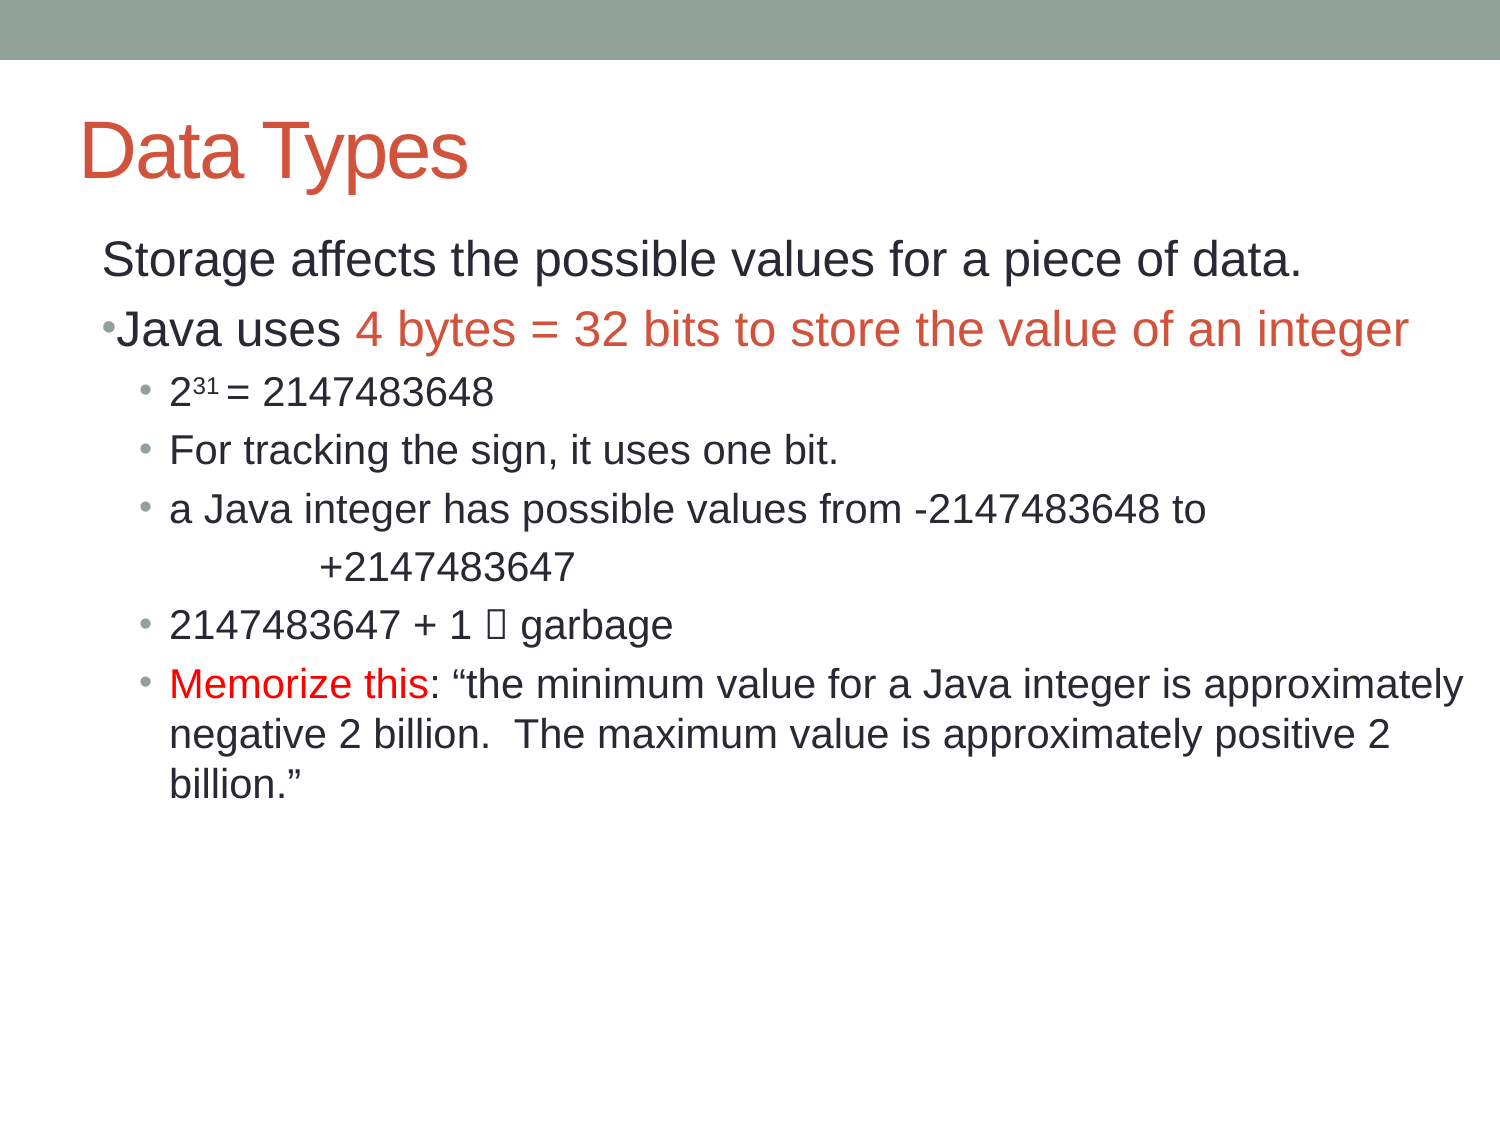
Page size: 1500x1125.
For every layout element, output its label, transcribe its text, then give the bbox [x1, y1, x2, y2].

list Storage affects the possible values for a piece of data. Java uses 4 bytes = 32 bits to store the value of an integer 231 = 2147483648 For tracking the sign, it uses one bit. a Java integer has possible values from -2147483648 to +2147483647 2147483647 + 1  garbage Memorize this: “the minimum value for a Java integer is approximately negative 2 billion. The maximum value is approximately positive 2 billion.” [35, 219, 1500, 1125]
title Data Types [64, 90, 1340, 203]
